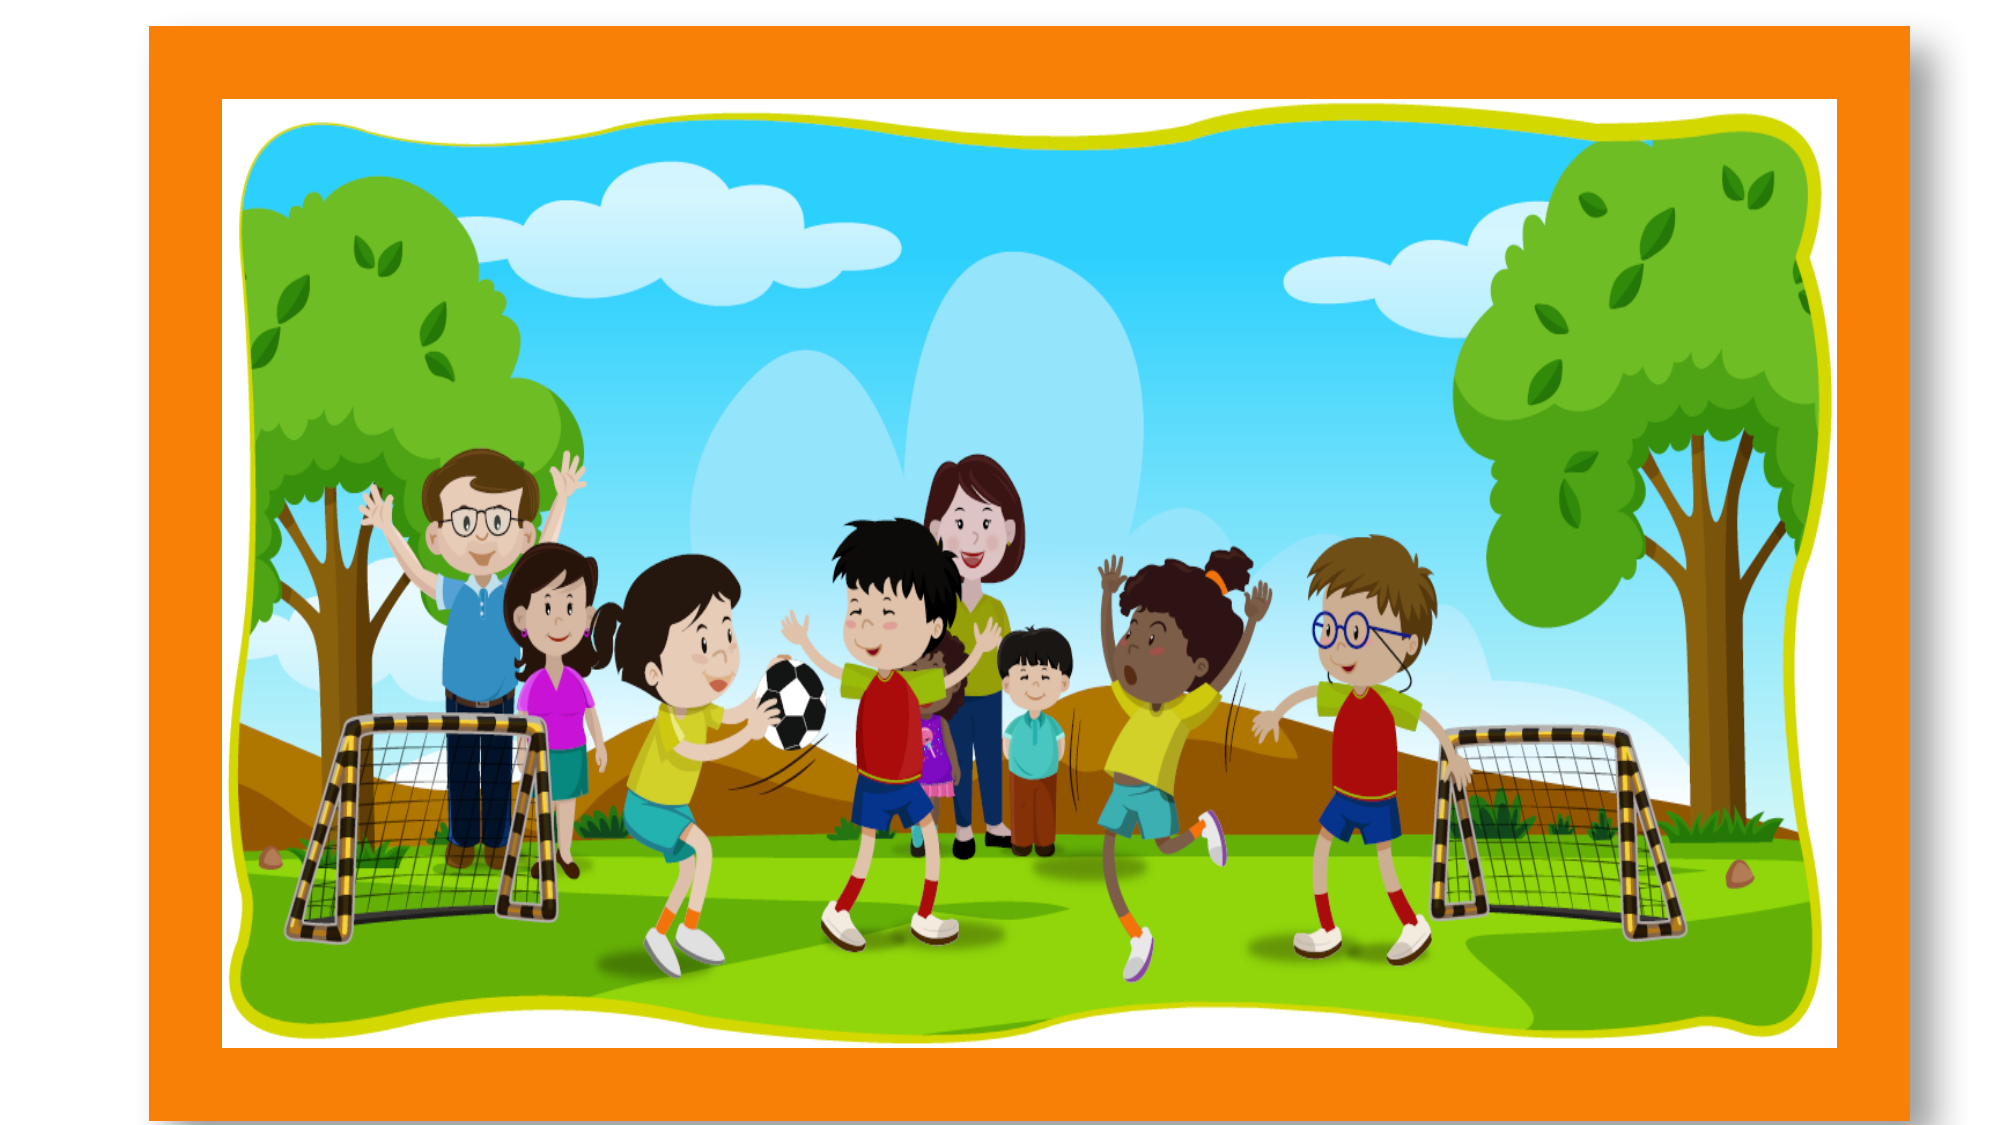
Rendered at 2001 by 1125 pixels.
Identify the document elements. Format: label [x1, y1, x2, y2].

picture [222, 99, 1838, 1048]
